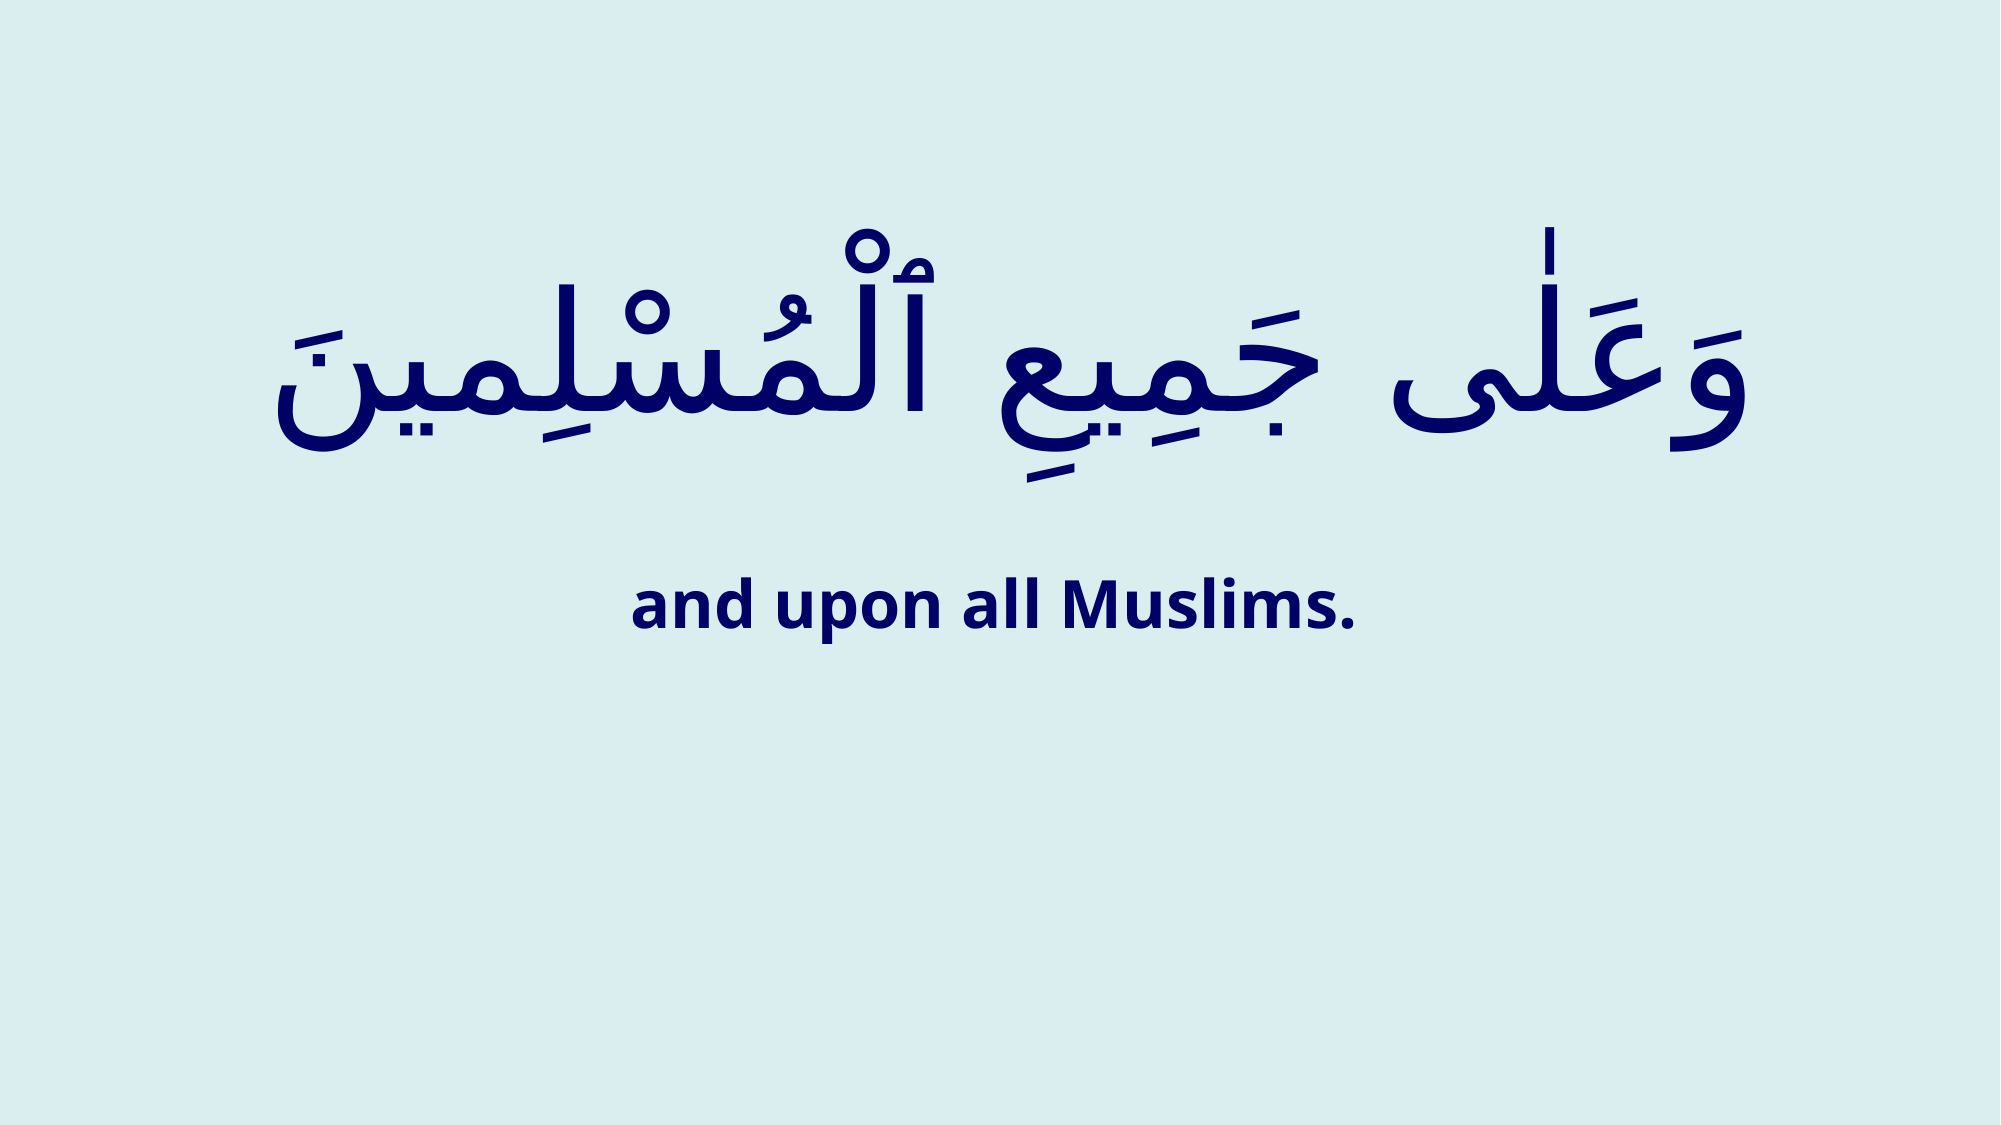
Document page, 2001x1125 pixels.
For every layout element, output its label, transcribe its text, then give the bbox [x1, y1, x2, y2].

subtitle and upon all Muslims. [303, 554, 1686, 1125]
title وَعَلٰى جَمِيعِ ٱلْمُسْلِمينَ [102, 237, 1922, 453]
